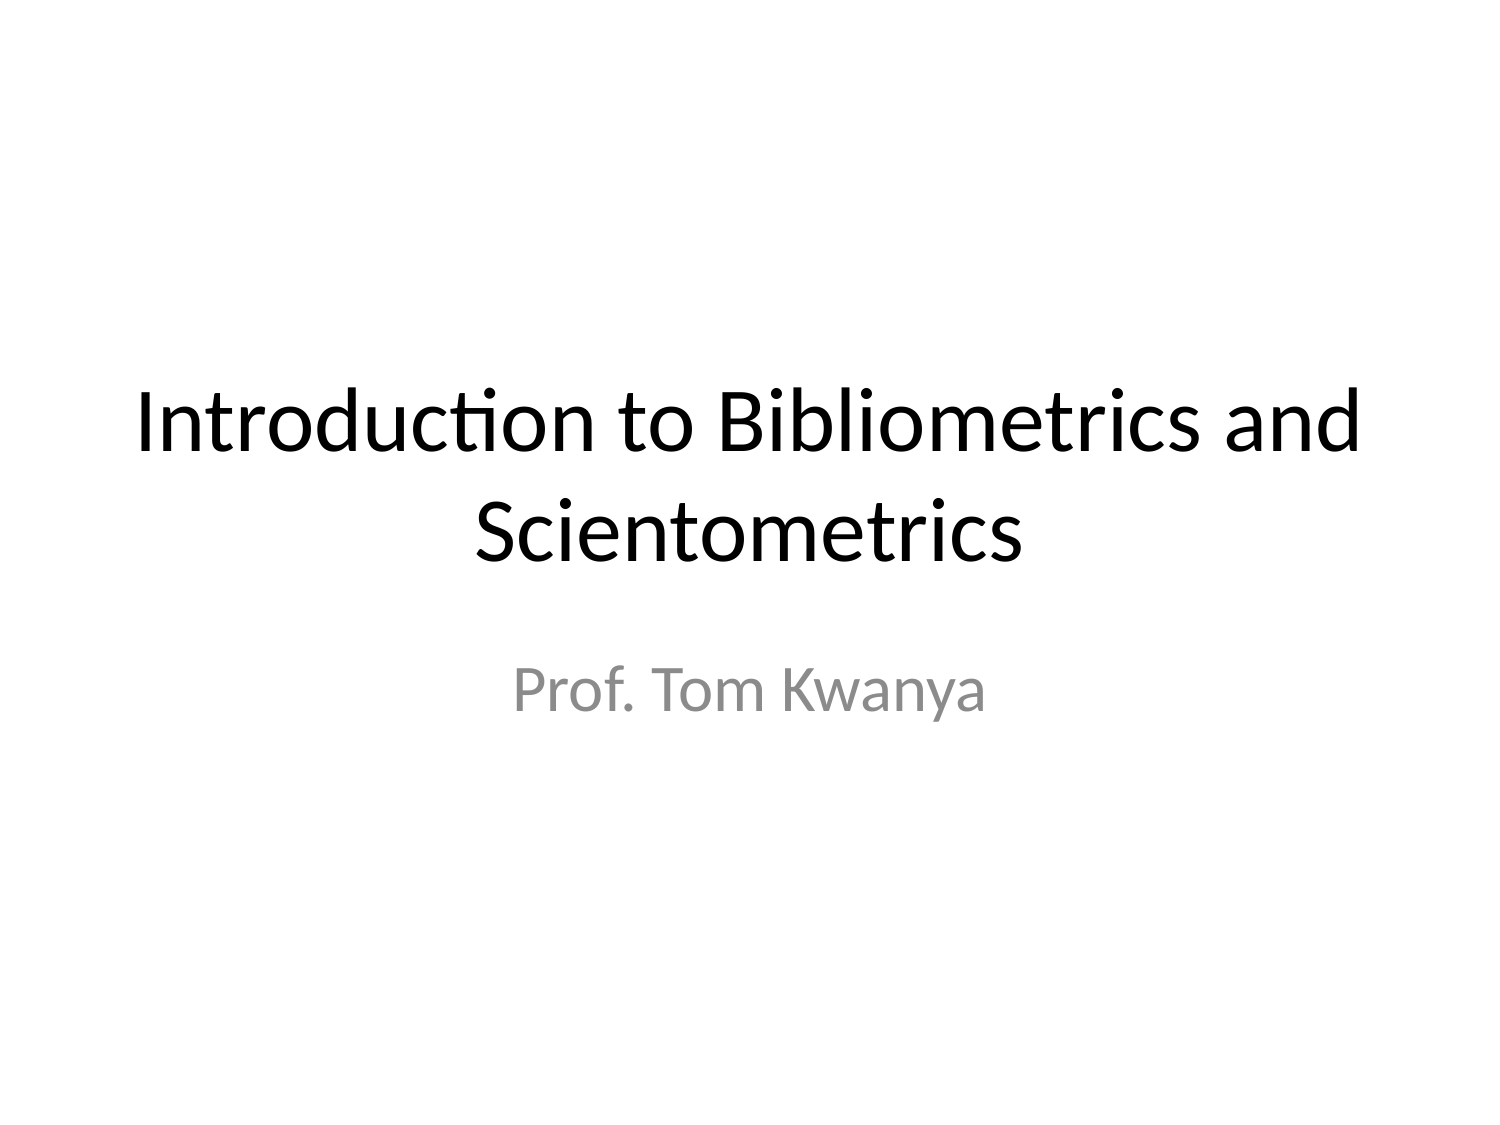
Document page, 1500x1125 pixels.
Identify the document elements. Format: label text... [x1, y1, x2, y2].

title Introduction to Bibliometrics and Scientometrics [112, 349, 1388, 591]
subtitle Prof. Tom Kwanya [225, 637, 1275, 925]
